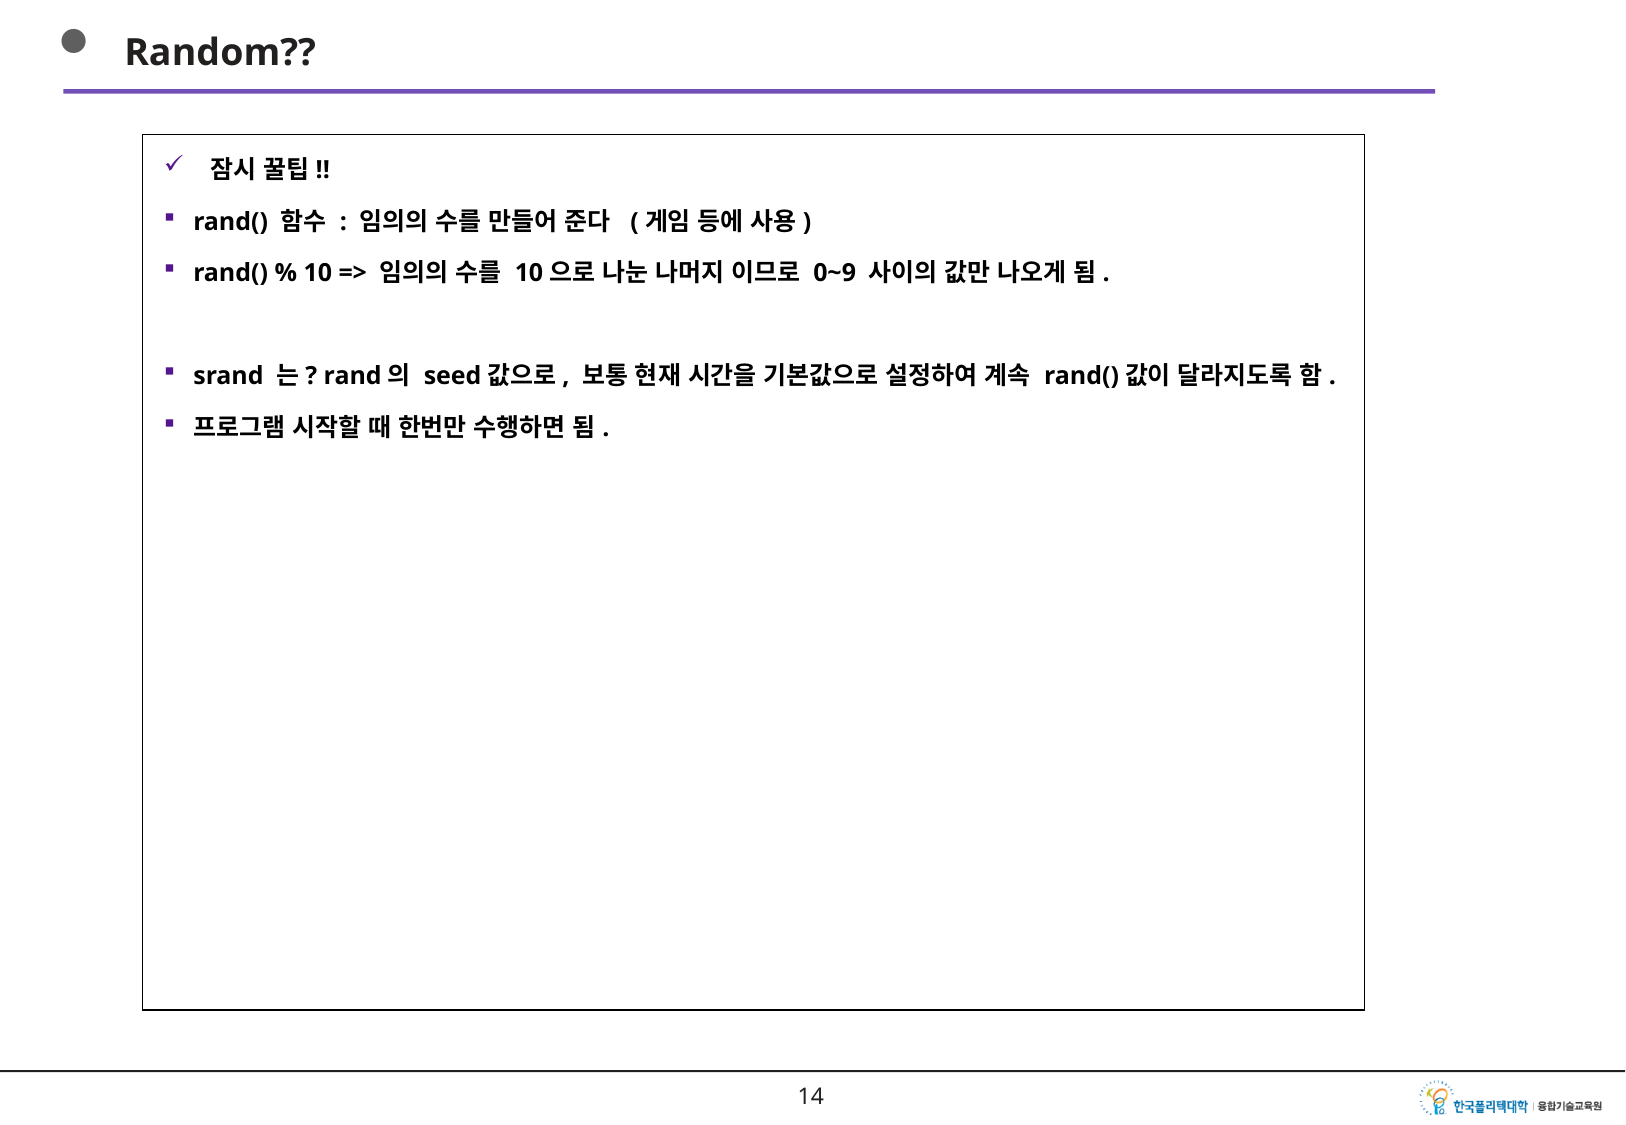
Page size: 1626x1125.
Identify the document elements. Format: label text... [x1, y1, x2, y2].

text_box [44, 0, 1604, 114]
text_box Random?? [109, 20, 943, 93]
text_box 잠시 꿀팁!! rand() 함수 : 임의의 수를 만들어 준다 (게임 등에 사용) rand() % 10 => 임의의 수를 10으로 나눈 나머지 이므로 0~9 사이의 값만 나오게 됨. srand 는? rand의 seed값으로, 보통 현재 시간을 기본값으로 설정하여 계속 rand()값이 달라지도록 함. 프로그램 시작할 때 한번만 수행하면 됨. [142, 134, 1365, 1011]
picture [1415, 1076, 1604, 1118]
text_box 13 [765, 1072, 857, 1123]
